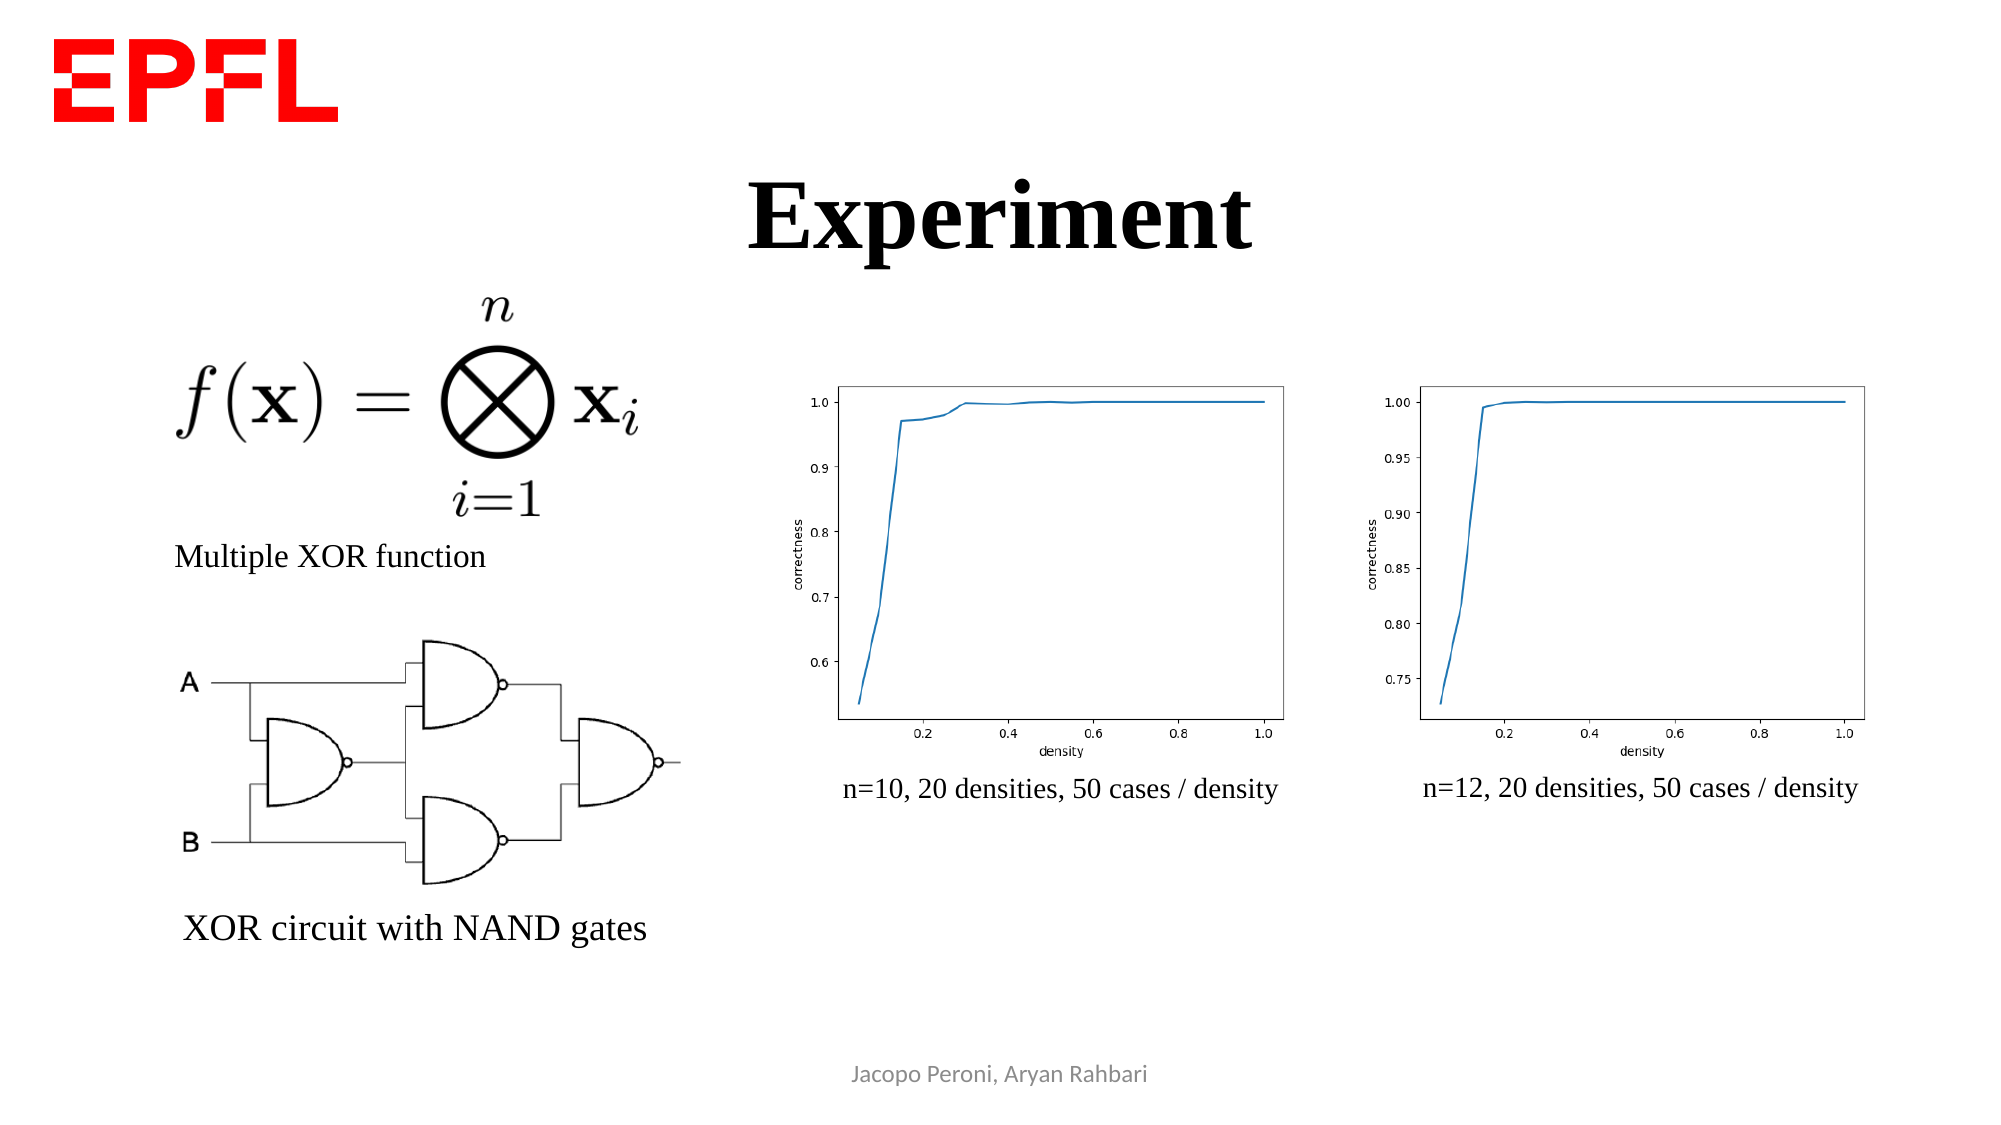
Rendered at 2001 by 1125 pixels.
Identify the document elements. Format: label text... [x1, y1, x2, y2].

picture [0, 297, 1873, 1125]
picture [54, 39, 338, 122]
text_box n=12, 20 densities, 50 cases / density [1443, 760, 1919, 811]
text_box Experiment [260, 141, 1740, 277]
